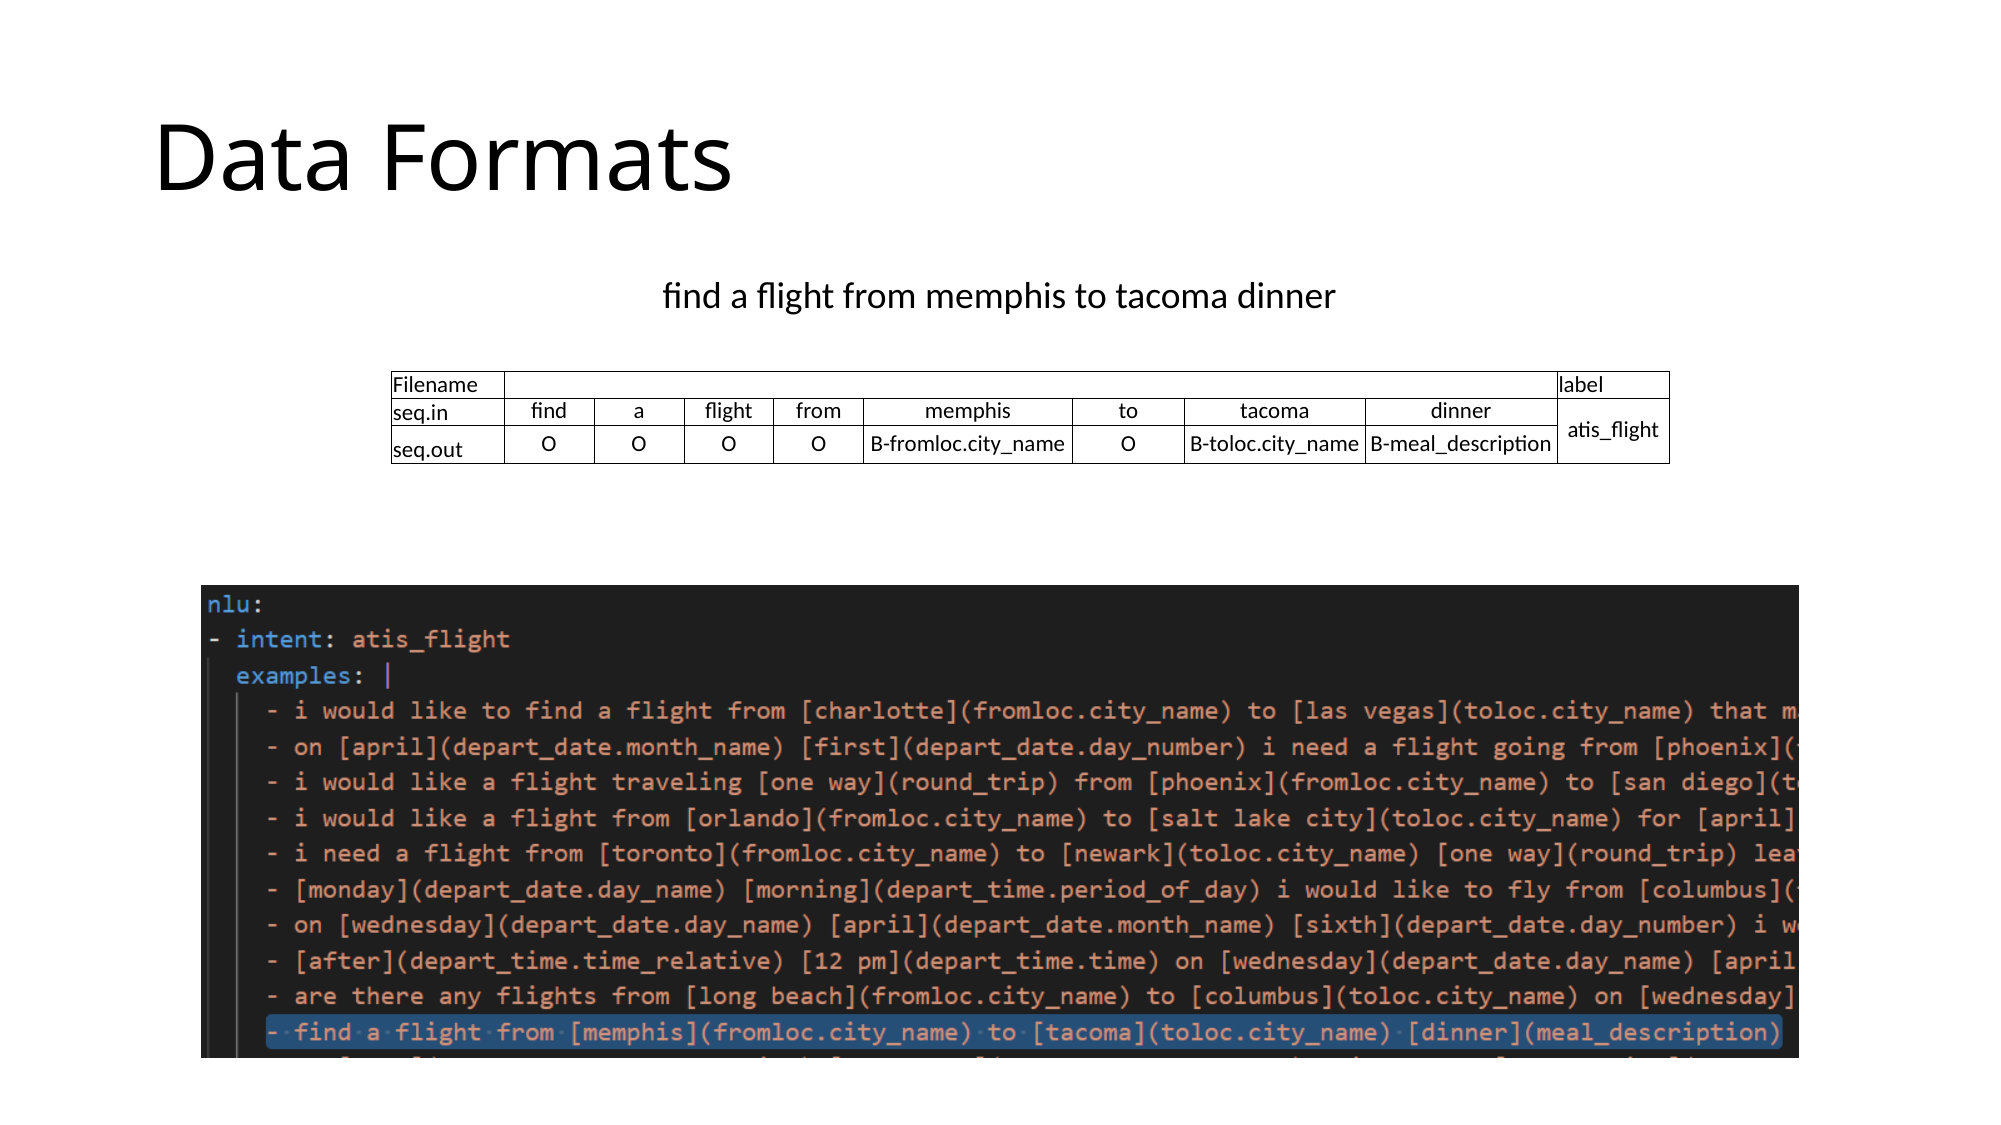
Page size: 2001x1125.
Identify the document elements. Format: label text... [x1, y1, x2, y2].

table_cell O [1073, 426, 1184, 463]
text_box find a flight from memphis to tacoma dinner [617, 263, 1383, 324]
title Data Formats [137, 52, 1863, 270]
table_cell atis_flight [1558, 399, 1669, 463]
table_cell B-meal_description [1366, 426, 1557, 463]
table_cell O [774, 426, 863, 463]
table_header Filename [392, 372, 504, 398]
table_cell O [685, 426, 773, 463]
picture [201, 585, 1799, 1058]
table_cell flight [685, 399, 773, 425]
table_cell seq.in [392, 399, 504, 425]
table_cell find [505, 399, 594, 425]
table_cell memphis [864, 399, 1072, 425]
table_cell O [595, 426, 684, 463]
table_cell dinner [1366, 399, 1557, 425]
table_header label [1558, 372, 1669, 398]
table_cell O [505, 426, 594, 463]
table_cell seq.out [392, 426, 504, 463]
table_cell B-fromloc.city_name [864, 426, 1072, 463]
table_cell B-toloc.city_name [1185, 426, 1365, 463]
table_cell tacoma [1185, 399, 1365, 425]
table_cell to [1073, 399, 1184, 425]
table_cell from [774, 399, 863, 425]
table_header [505, 372, 1557, 398]
table_cell a [595, 399, 684, 425]
